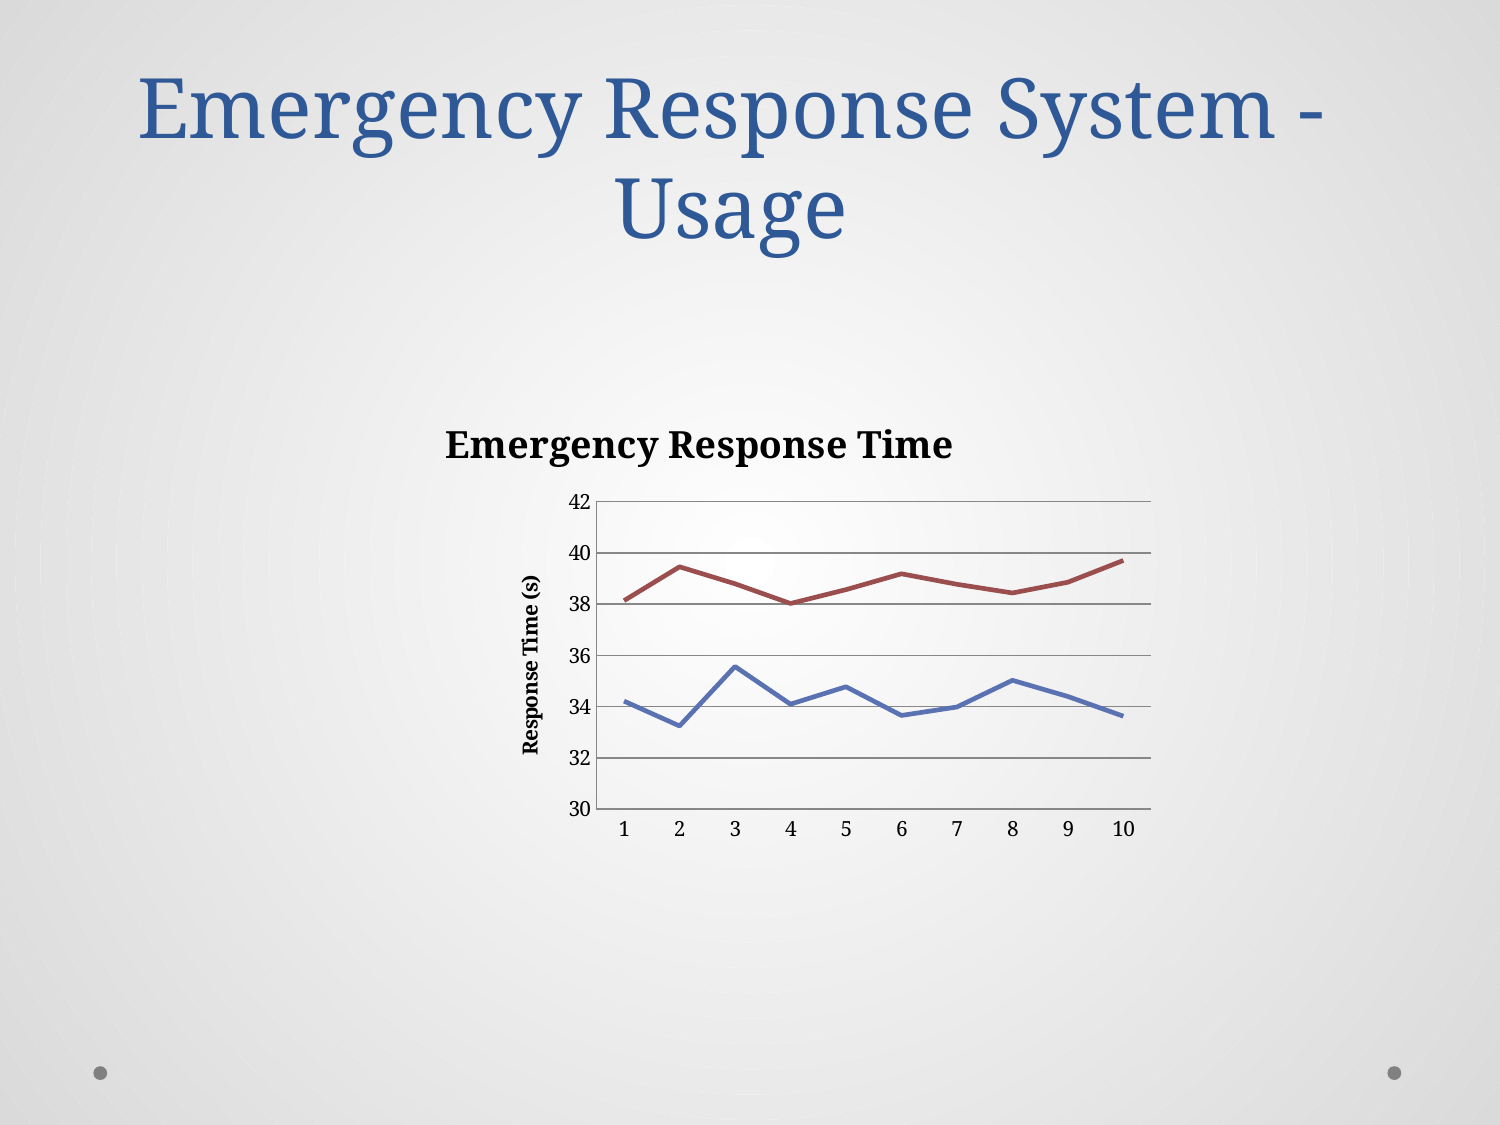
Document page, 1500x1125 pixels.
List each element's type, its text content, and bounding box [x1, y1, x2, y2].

title Emergency Response System - Usage [112, 99, 1350, 263]
chart [237, 387, 1163, 926]
